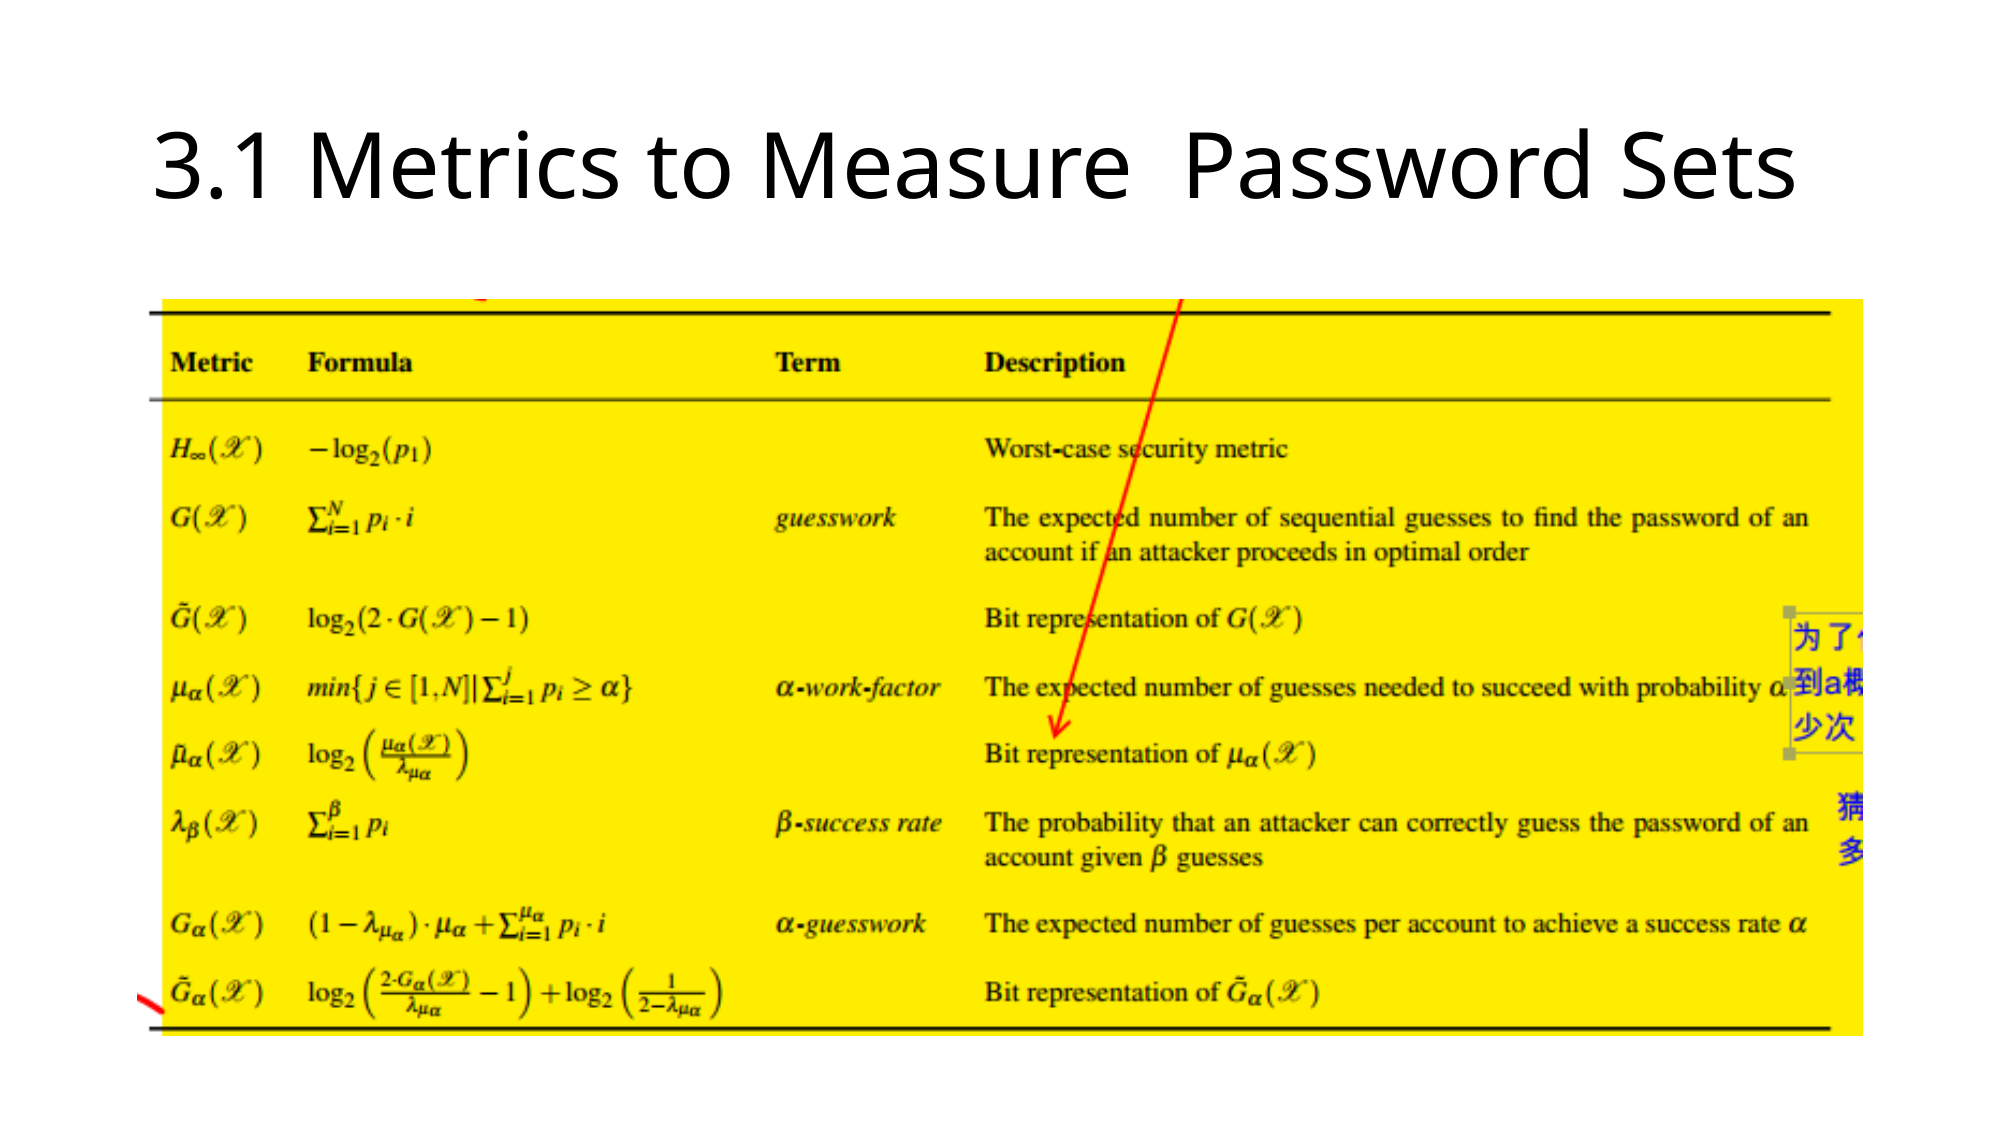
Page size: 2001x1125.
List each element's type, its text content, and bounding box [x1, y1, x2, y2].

title 3.1 Metrics to Measure Password Sets [137, 59, 1863, 278]
picture [137, 299, 1863, 1036]
